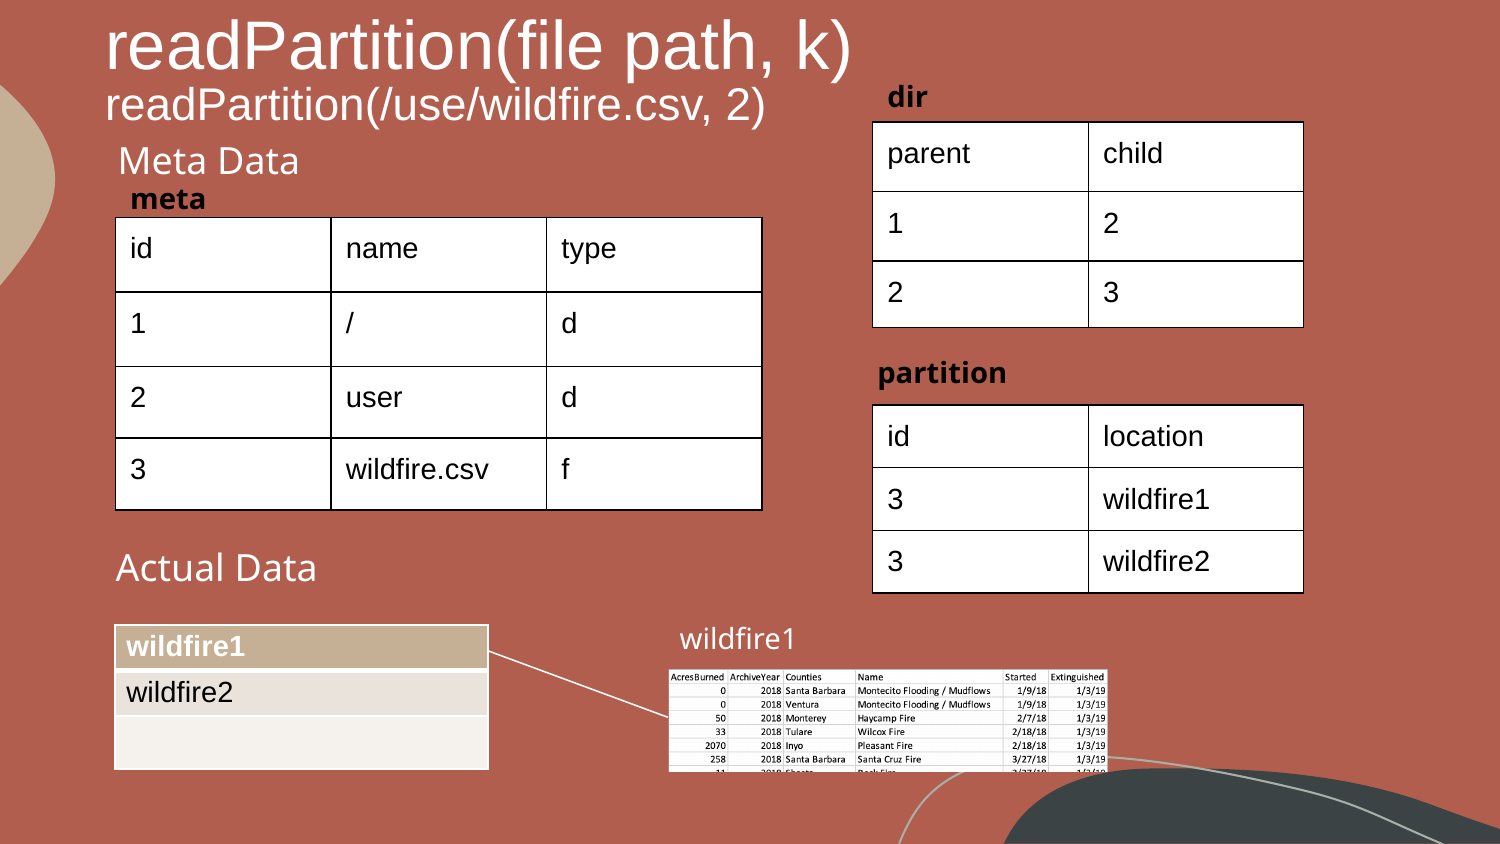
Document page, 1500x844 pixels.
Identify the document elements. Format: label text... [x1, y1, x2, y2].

table_cell 3 [873, 468, 1088, 530]
table_header wildfire1 [116, 626, 487, 668]
table_cell 3 [1089, 262, 1303, 327]
text_box Actual Data [100, 529, 454, 605]
table_header child [1089, 123, 1303, 191]
table_cell wildfire.csv [332, 439, 546, 509]
table_cell 2 [873, 262, 1088, 327]
table_cell 1 [873, 192, 1088, 260]
table_header parent [873, 129, 1088, 191]
text_box Meta Data [102, 122, 451, 198]
table_header type [547, 218, 761, 291]
table_cell / [332, 293, 546, 366]
table_cell 3 [873, 531, 1088, 592]
table_cell [116, 717, 487, 768]
table_header location [1089, 406, 1303, 467]
table_cell d [547, 293, 761, 366]
picture [668, 669, 1108, 772]
table_header id [873, 406, 1088, 467]
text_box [487, 650, 668, 718]
table_cell d [547, 367, 761, 437]
table_cell user [332, 367, 546, 437]
text_box wildfire1 [664, 605, 836, 667]
text_box meta [115, 165, 334, 231]
table_cell 2 [116, 367, 330, 437]
table_header name [332, 218, 546, 291]
title readPartition(file path, k) readPartition(/use/wildfire.csv, 2) [93, 0, 1407, 166]
table_cell f [547, 439, 761, 509]
table_cell 3 [116, 439, 330, 509]
table_header id [116, 231, 330, 291]
table_cell wildfire2 [116, 673, 482, 715]
table_cell wildfire1 [1089, 468, 1303, 530]
text_box partition [862, 339, 1355, 405]
text_box dir [872, 63, 1116, 129]
table_cell 2 [1089, 192, 1303, 260]
table_cell wildfire2 [1089, 531, 1303, 592]
table_cell 1 [116, 293, 330, 366]
